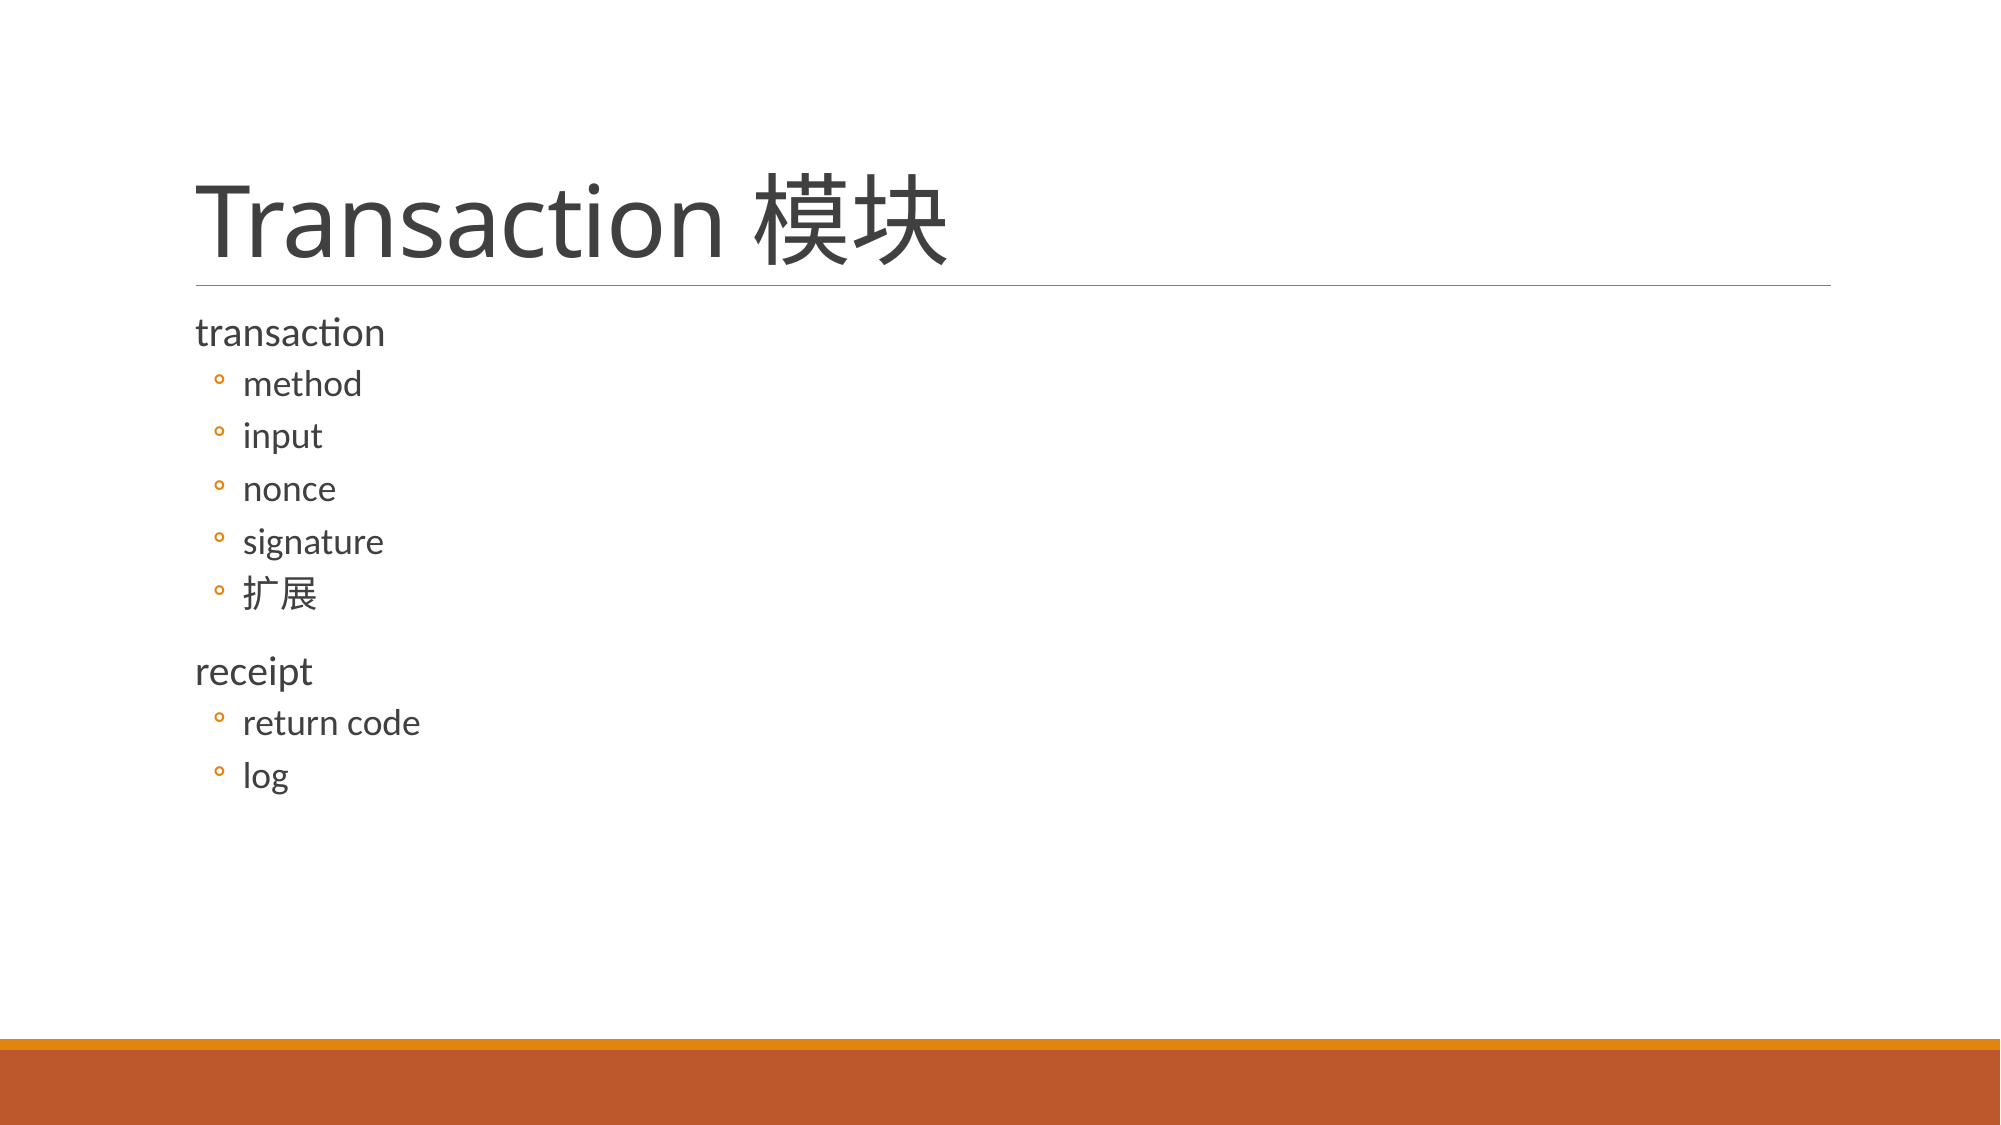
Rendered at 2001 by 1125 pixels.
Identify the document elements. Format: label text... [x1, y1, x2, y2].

list transaction method input nonce signature 扩展 receipt return code log [180, 302, 1830, 963]
title Transaction模块 [180, 47, 1830, 285]
